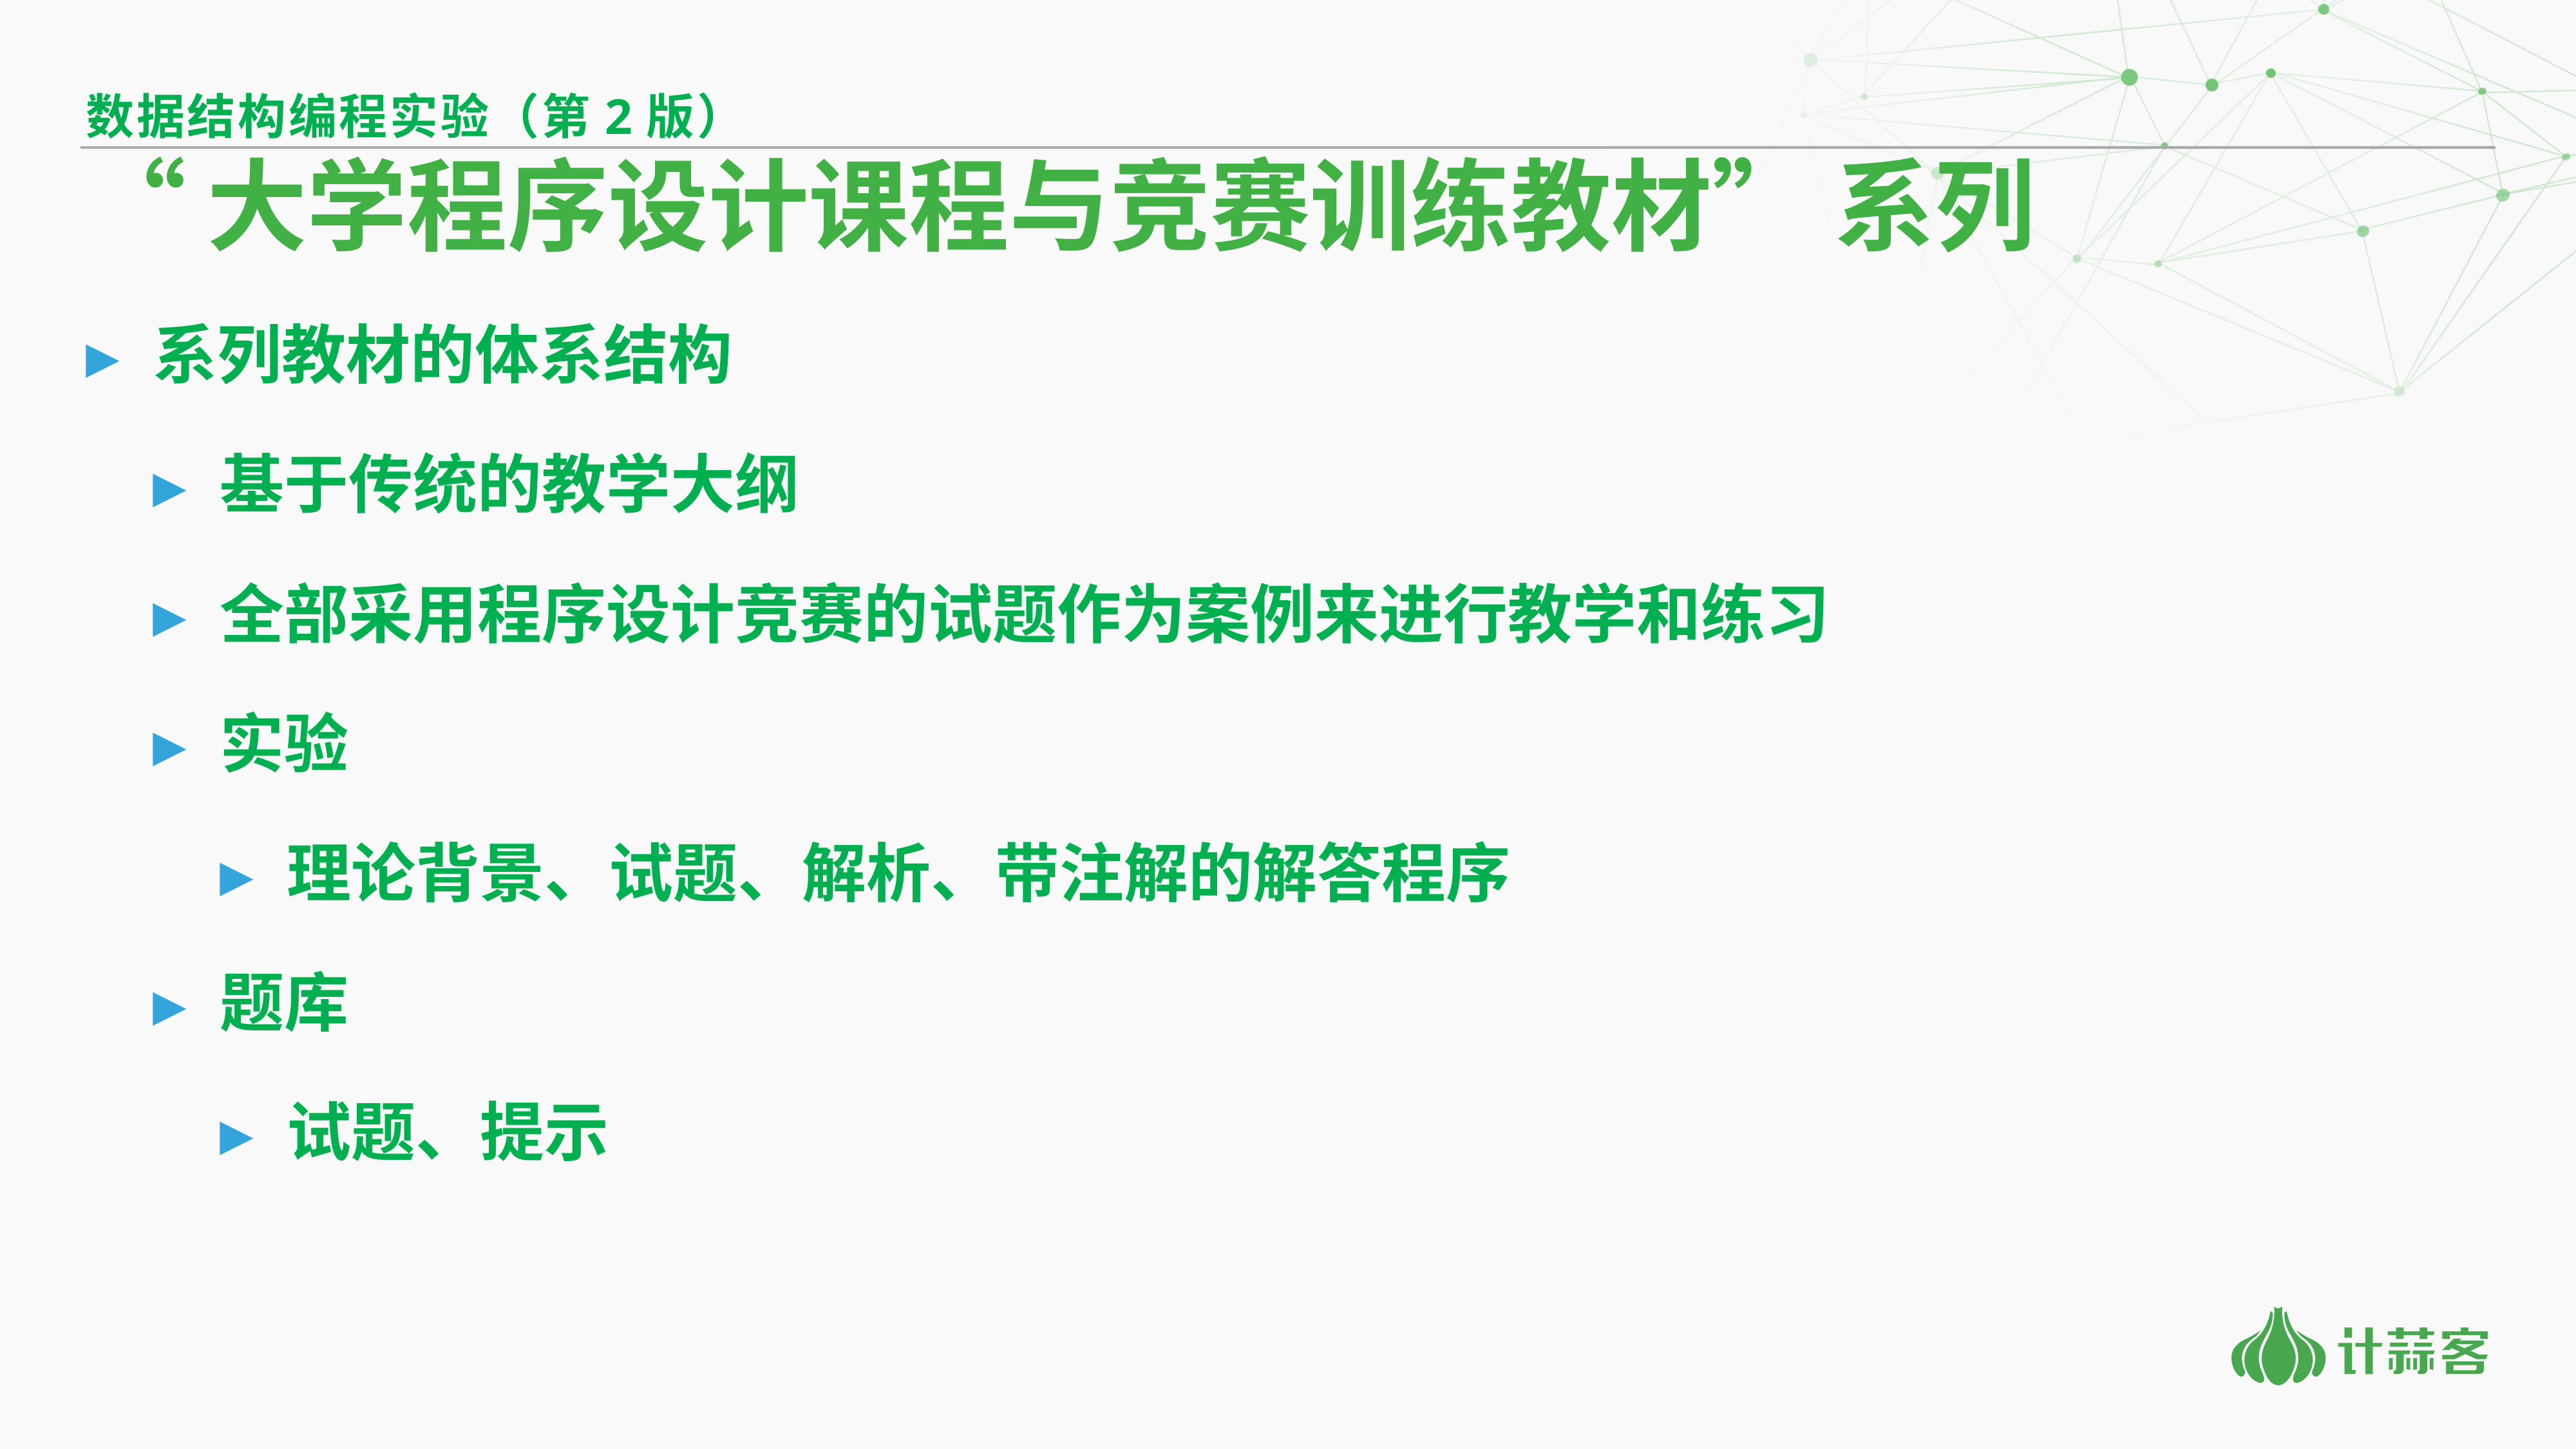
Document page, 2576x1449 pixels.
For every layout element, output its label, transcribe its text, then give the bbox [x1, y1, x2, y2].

picture [2195, 1290, 2530, 1409]
title “大学程序设计课程与竞赛训练教材” 系列 [80, 160, 2496, 269]
list 数据结构编程实验（第2版） [80, 91, 2295, 149]
picture [1277, 0, 2576, 699]
list 系列教材的体系结构 基于传统的教学大纲 全部采用程序设计竞赛的试题作为案例来进行教学和练习 实验 理论背景、试题、解析、带注解的解答程序 题库 试题、提示 [80, 308, 2496, 1316]
